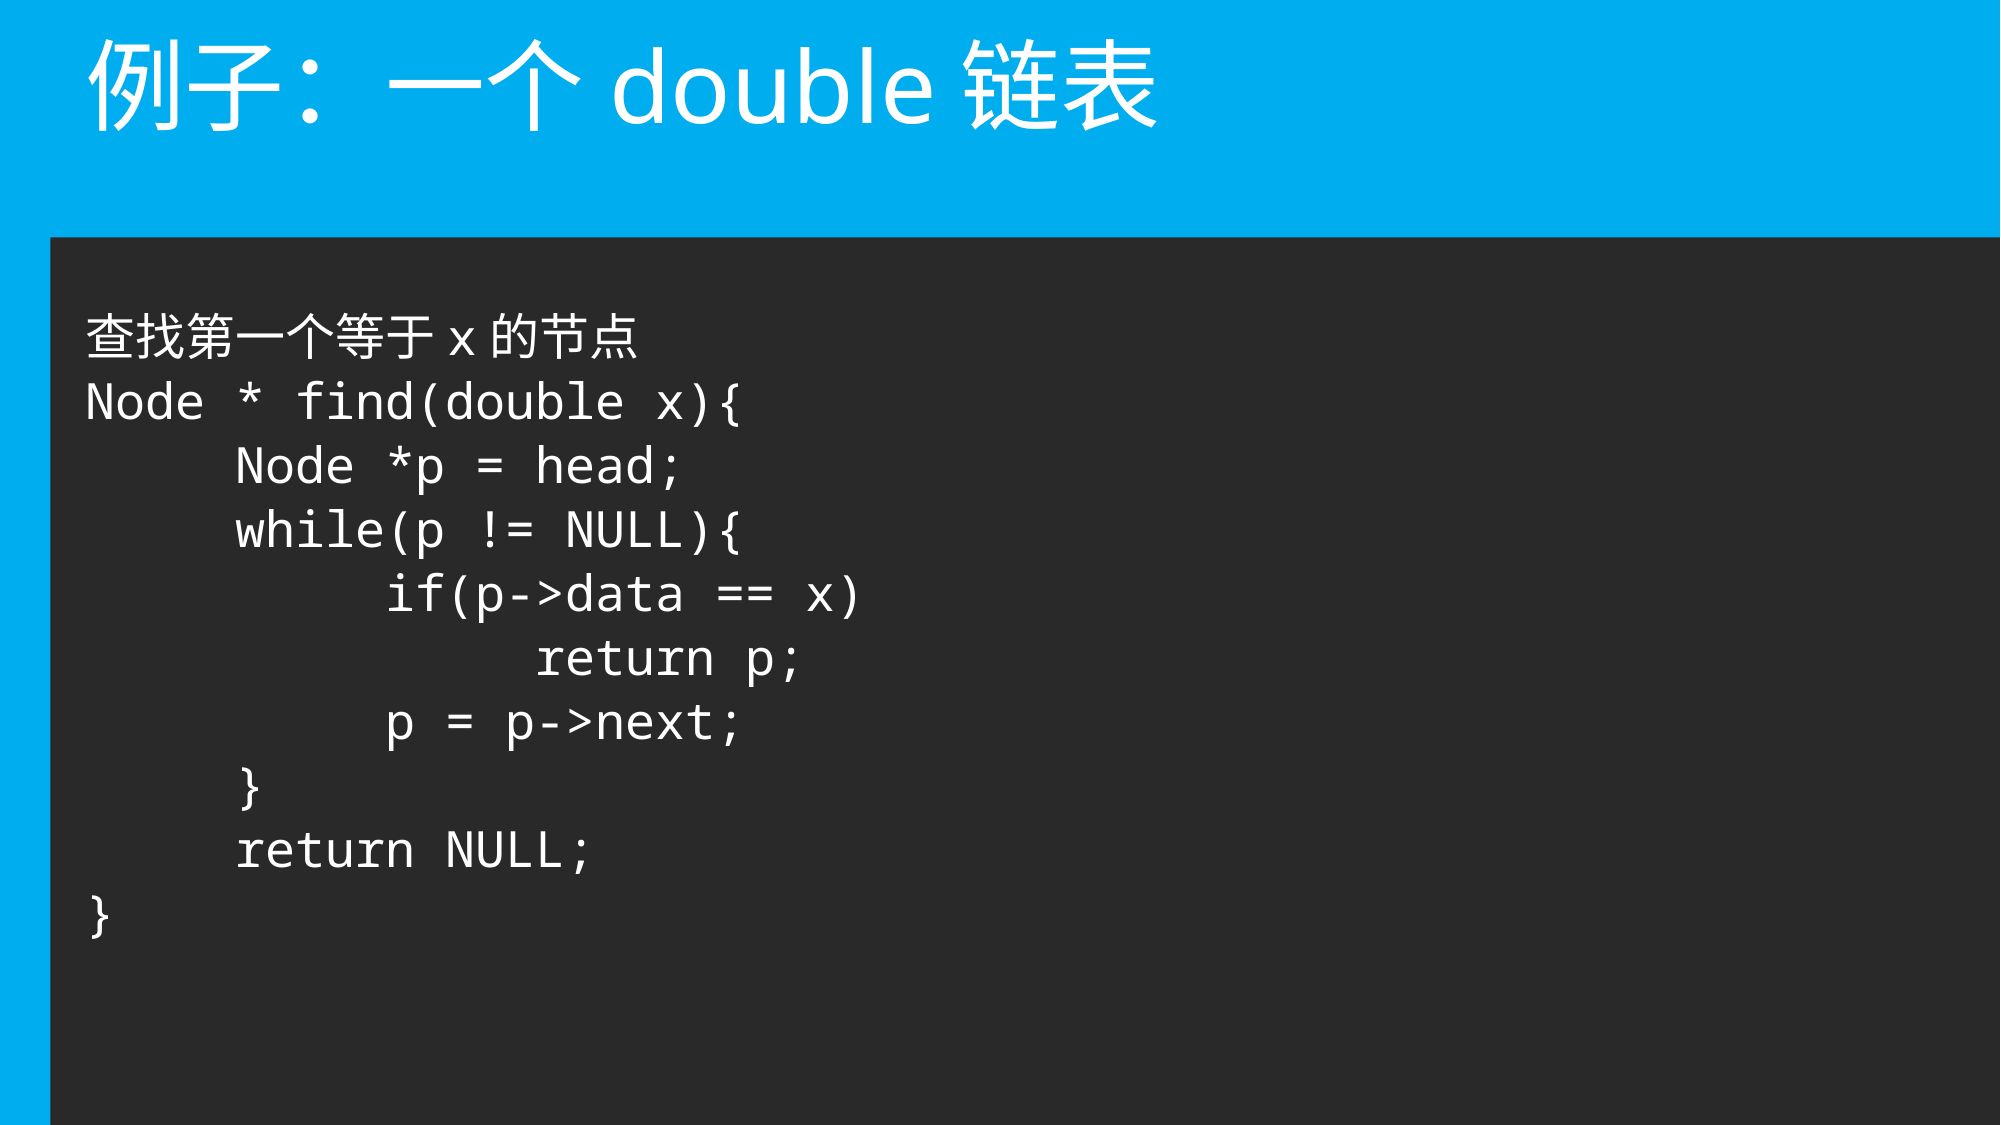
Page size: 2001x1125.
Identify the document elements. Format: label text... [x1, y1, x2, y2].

list 查找第一个等于x的节点 Node * find(double x){ Node *p = head; while(p != NULL){ if(p->data == x) return p; p = p->next; } return NULL; } [85, 312, 1915, 967]
title 例子：一个double链表 [85, 37, 1915, 147]
